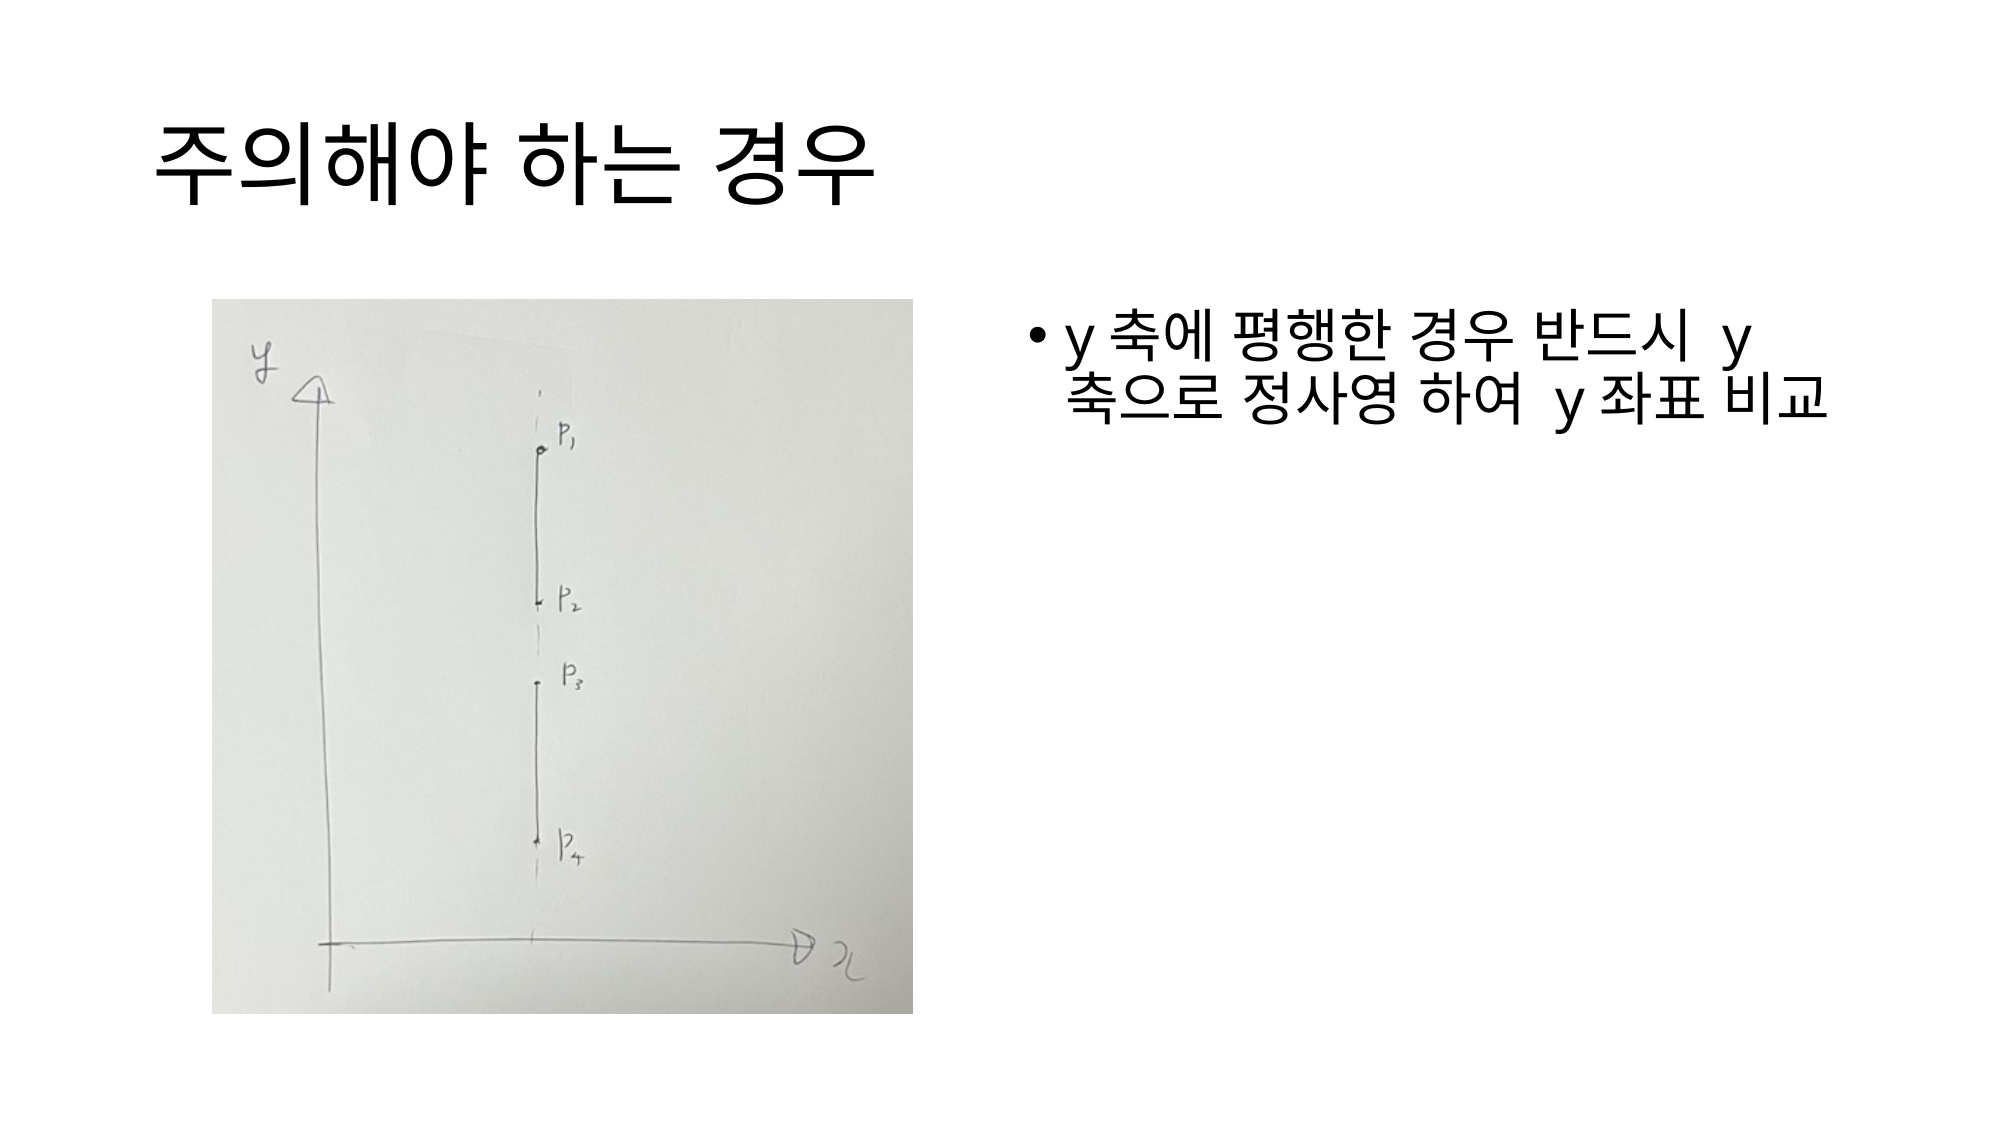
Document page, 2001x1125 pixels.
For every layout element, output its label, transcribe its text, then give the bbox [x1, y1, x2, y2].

list y축에 평행한 경우 반드시 y축으로 정사영 하여 y좌표 비교 [1012, 299, 1863, 1014]
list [212, 298, 913, 1014]
title 주의해야 하는 경우 [137, 59, 1863, 278]
